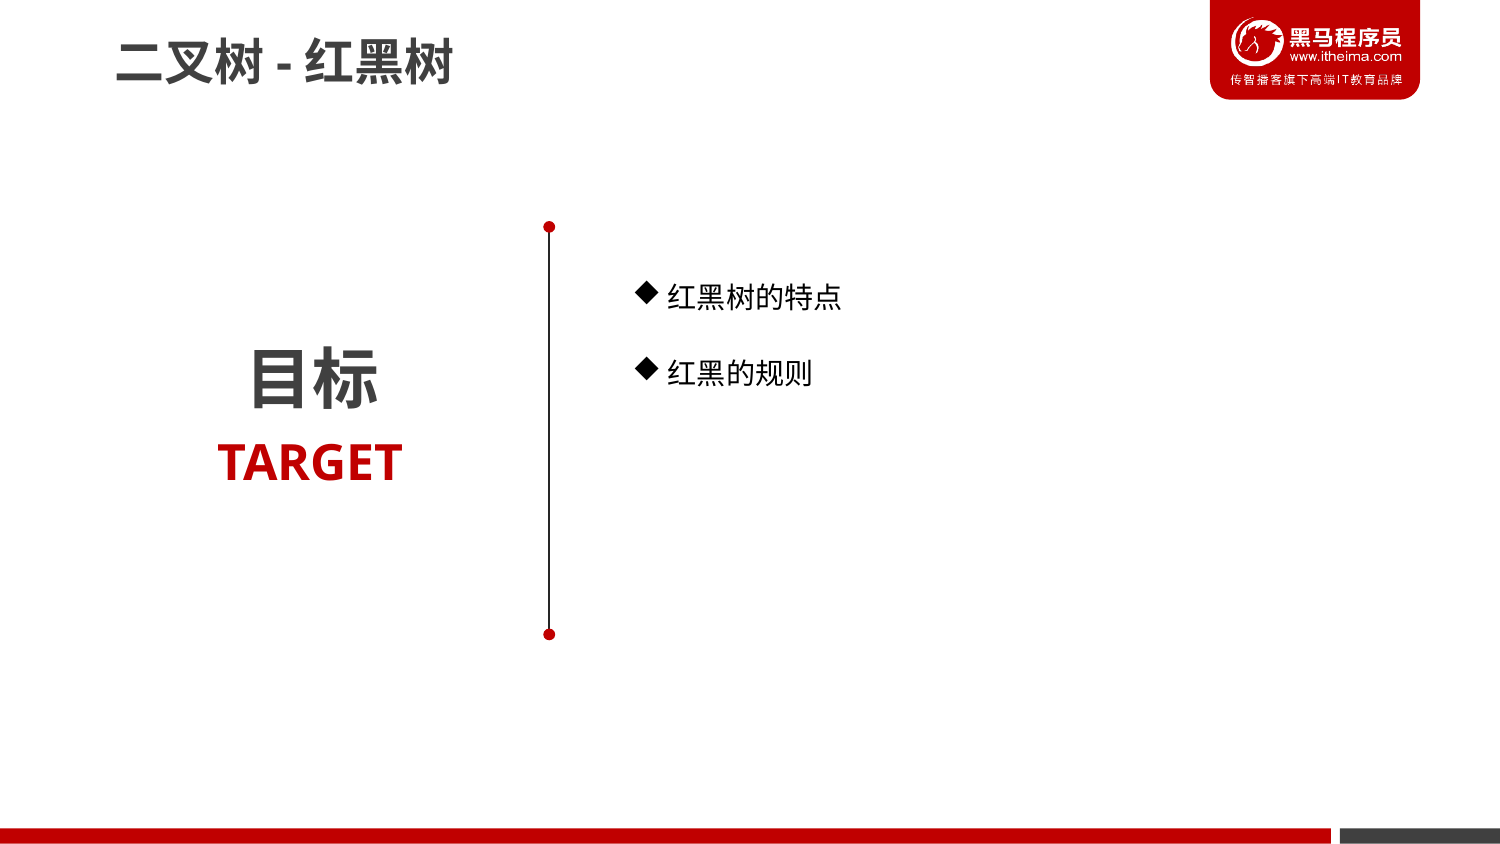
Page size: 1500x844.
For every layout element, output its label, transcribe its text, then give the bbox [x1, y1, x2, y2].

list 红黑树的特点 红黑的规则 [621, 238, 1314, 632]
title 二叉树-红黑树 [103, 29, 1183, 93]
picture [1212, 8, 1421, 94]
